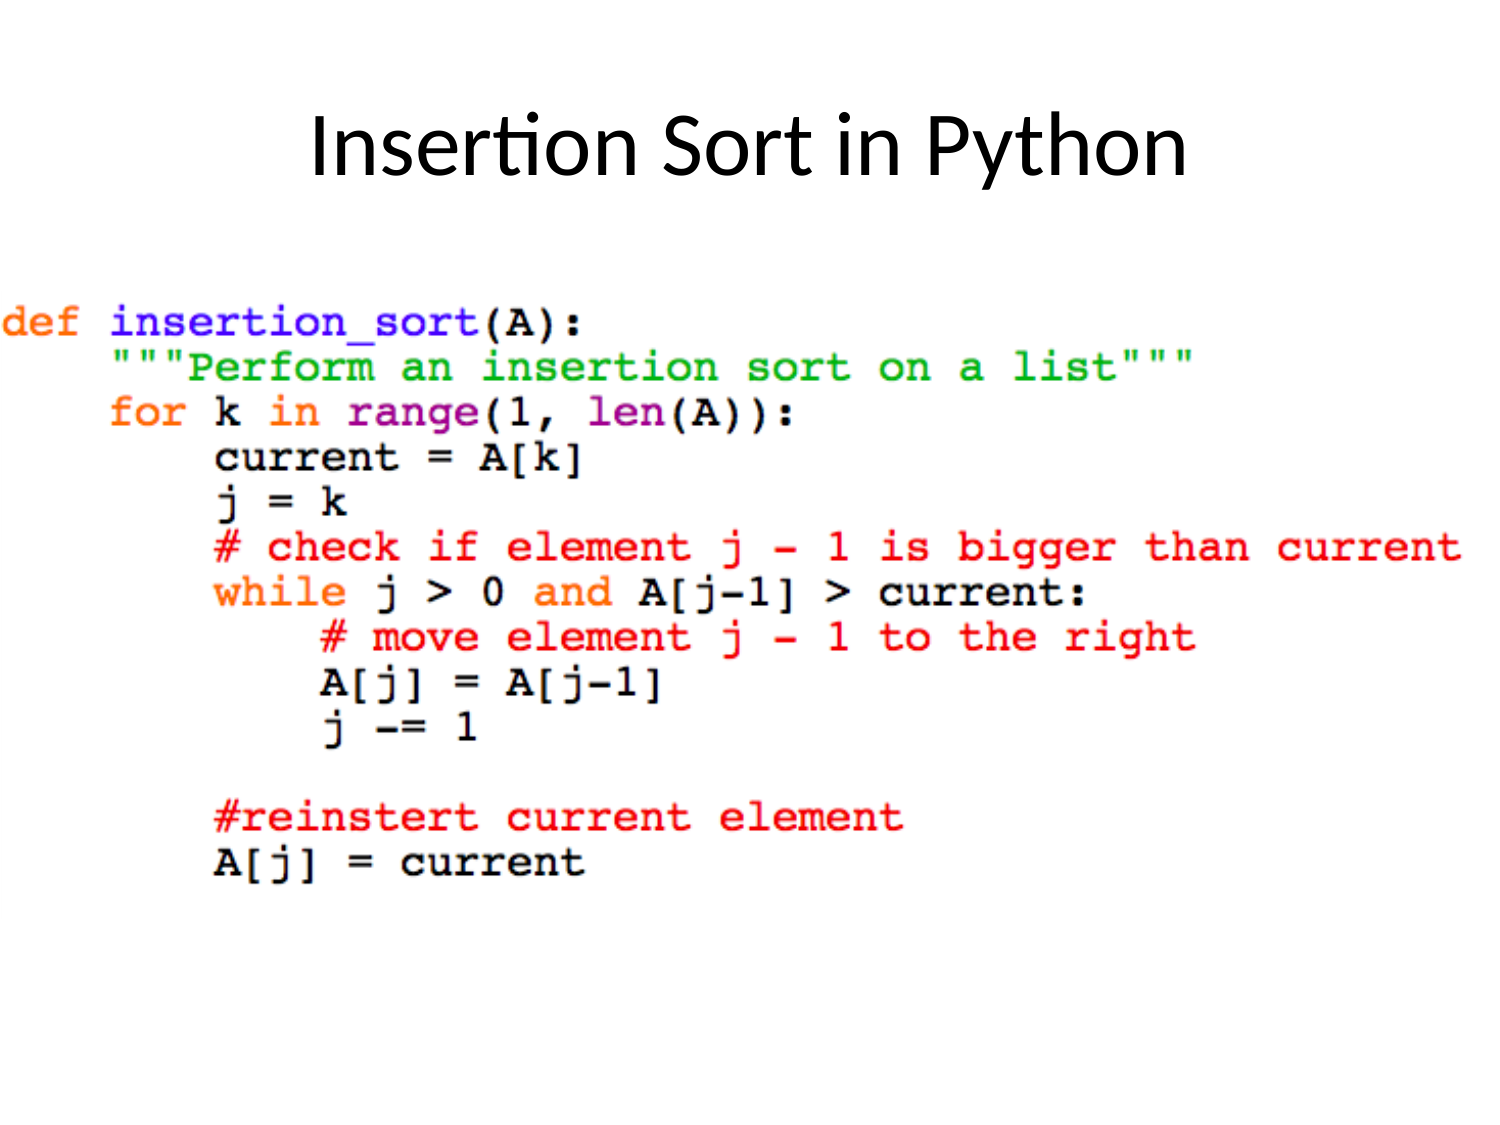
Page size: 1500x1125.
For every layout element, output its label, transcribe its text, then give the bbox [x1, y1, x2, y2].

picture [0, 290, 1500, 919]
title Insertion Sort in Python [75, 45, 1425, 233]
